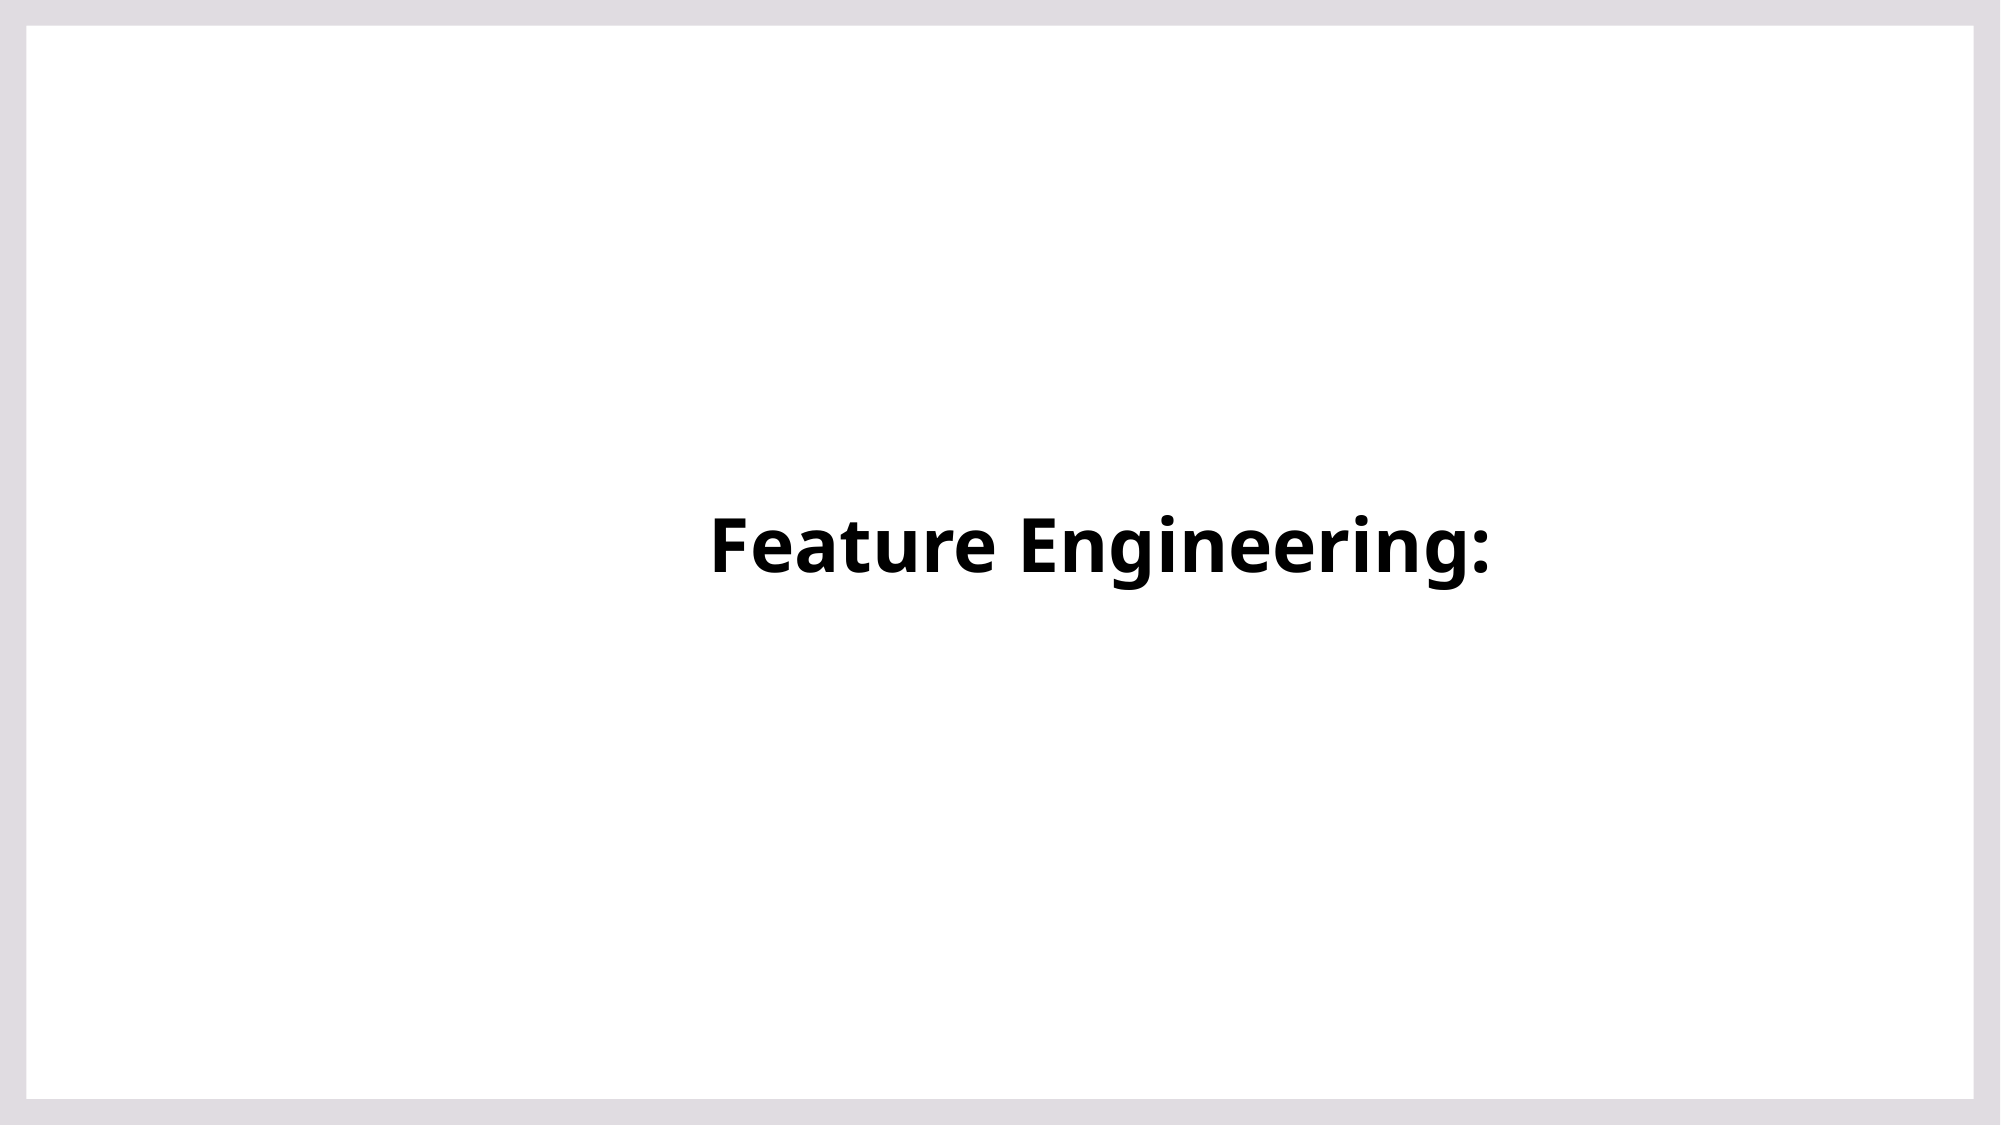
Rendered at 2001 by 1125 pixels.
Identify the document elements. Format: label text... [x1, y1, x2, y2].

text_box Feature Engineering: [694, 490, 1567, 596]
